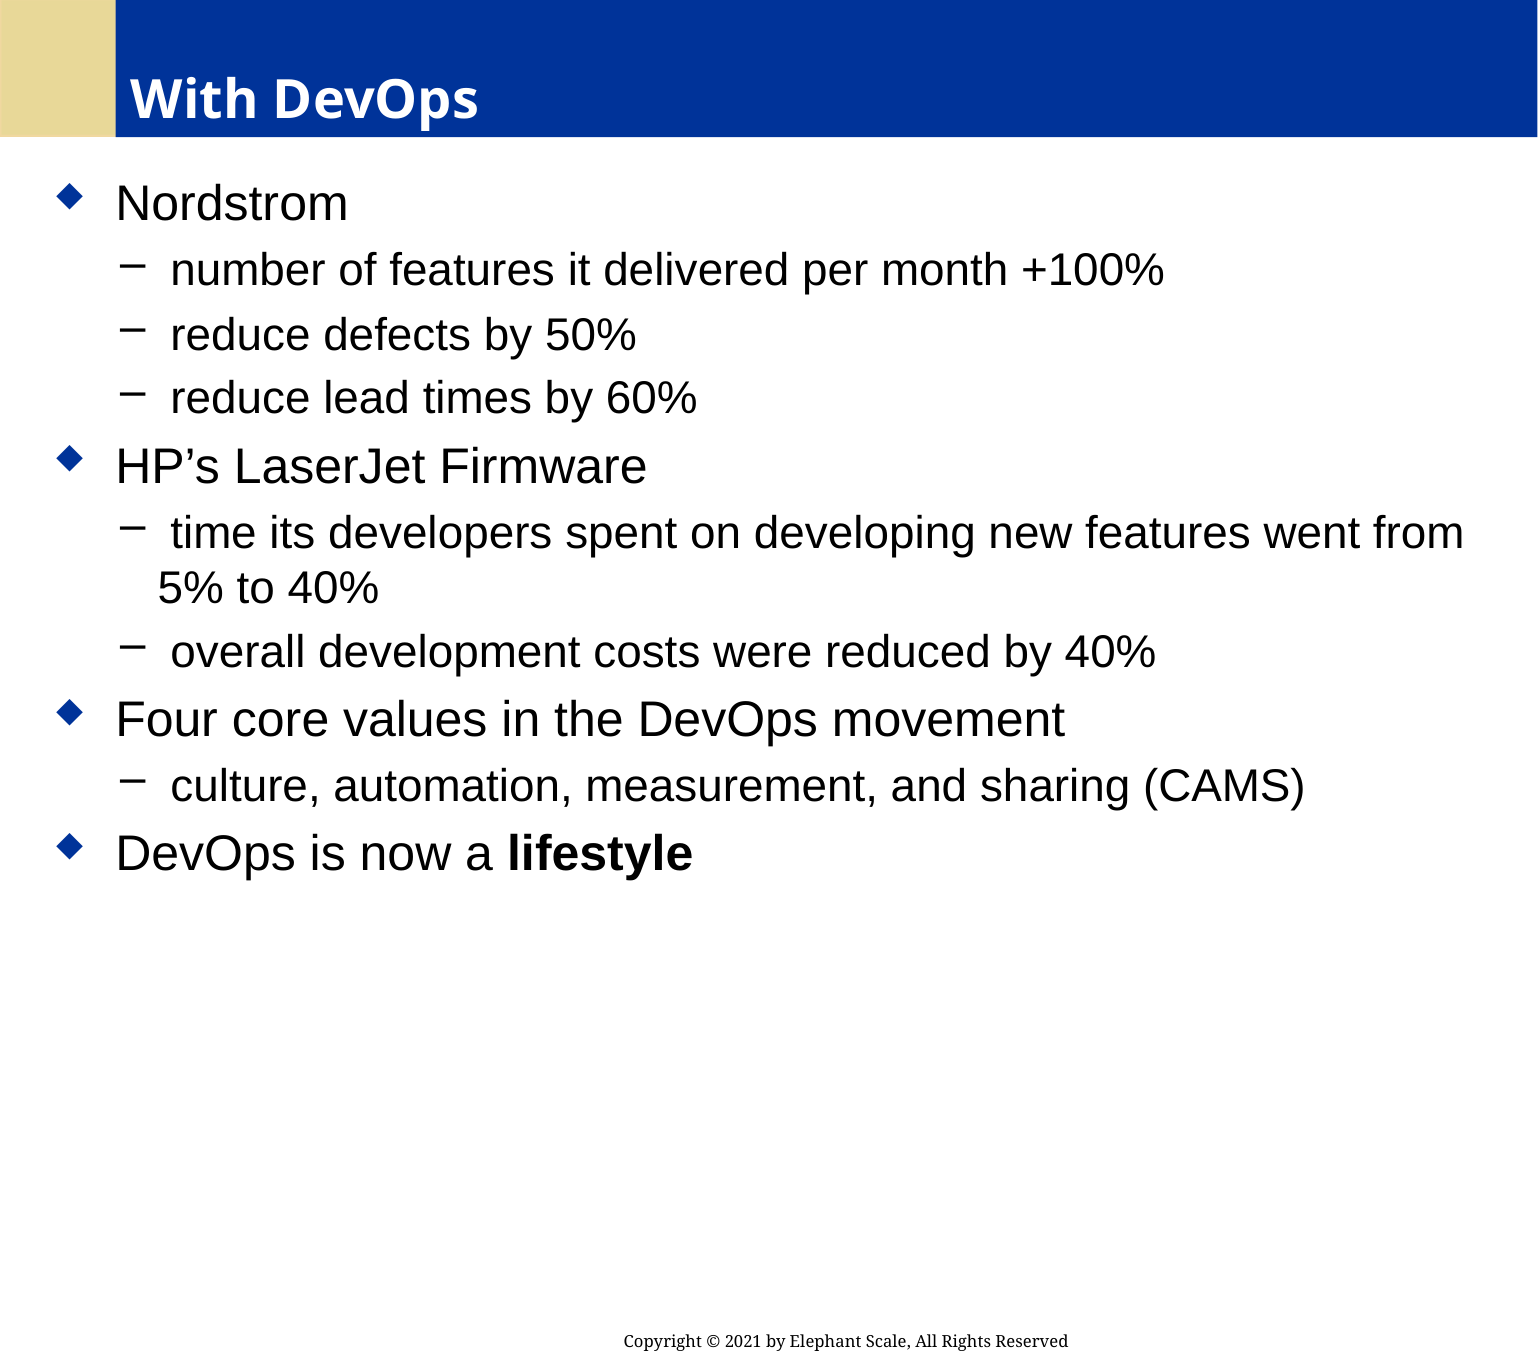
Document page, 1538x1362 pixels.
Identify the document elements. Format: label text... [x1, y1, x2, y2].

text_box Copyright © 2021 by Elephant Scale, All Rights Reserved [608, 1322, 1085, 1358]
title With DevOps [115, 0, 1538, 138]
picture [0, 0, 115, 137]
list Nordstrom number of features it delivered per month +100% reduce defects by 50% reduce lead times by 60% HP’s LaserJet Firmware time its developers spent on developing new features went from 5% to 40% overall development costs were reduced by 40% Four core values in the DevOps movement culture, automation, measurement, and sharing (CAMS) DevOps is now a lifestyle [38, 162, 1500, 1284]
